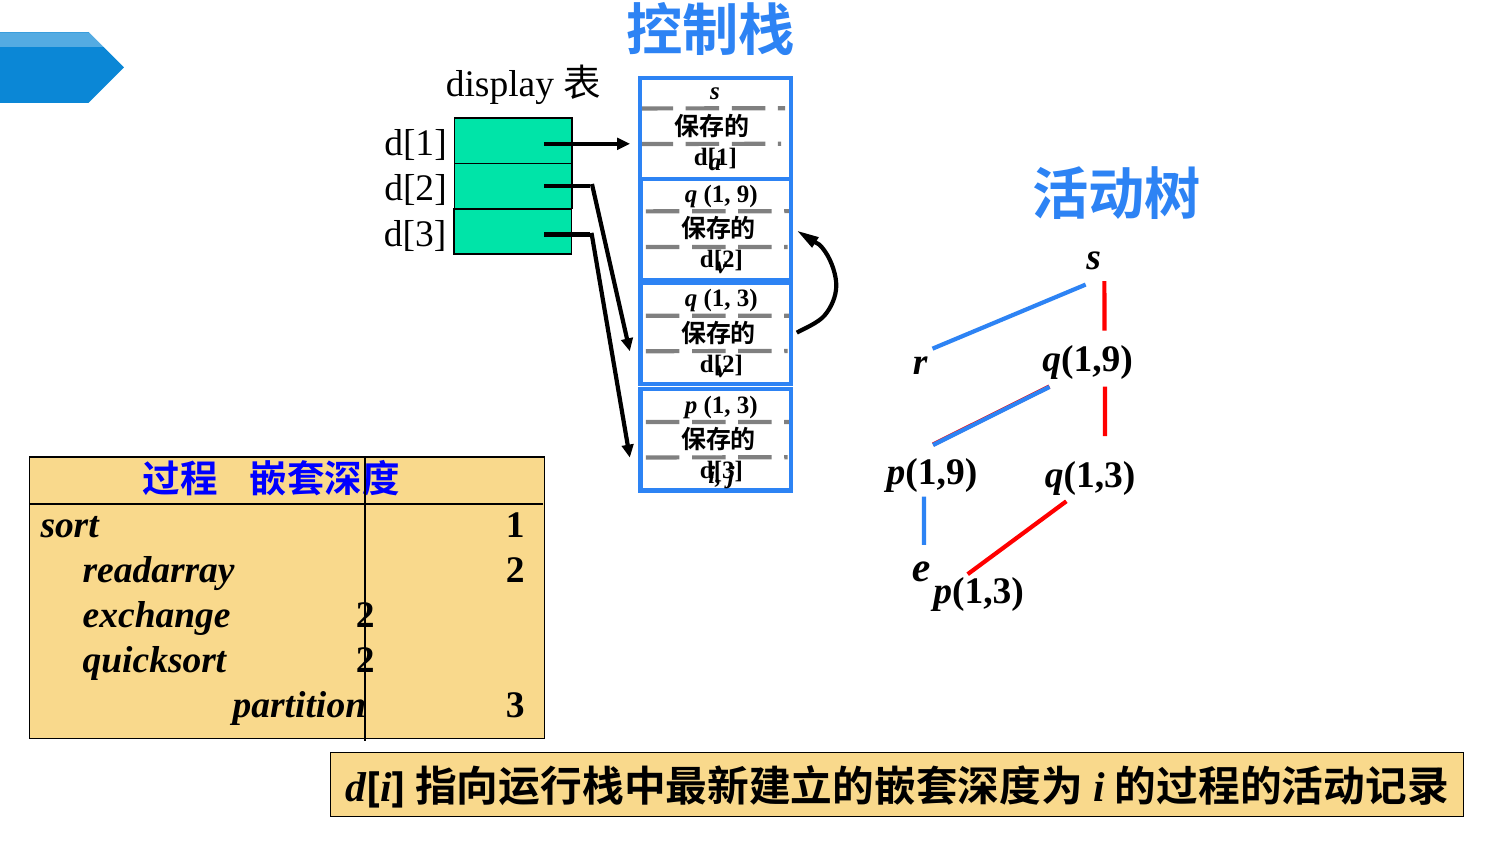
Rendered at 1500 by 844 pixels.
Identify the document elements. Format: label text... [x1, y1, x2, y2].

text_box s [1074, 232, 1241, 303]
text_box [369, 155, 573, 200]
text_box display表 [431, 51, 623, 112]
text_box q(1,9) [1030, 328, 1190, 416]
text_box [543, 232, 630, 458]
text_box d[1] [369, 110, 520, 154]
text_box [368, 200, 538, 262]
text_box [544, 183, 630, 232]
text_box e [897, 531, 942, 577]
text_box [29, 456, 545, 741]
text_box p(1,9) [875, 441, 1034, 529]
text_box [640, 279, 798, 385]
text_box q(1,3) [1033, 444, 1192, 532]
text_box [640, 175, 798, 279]
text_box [639, 72, 792, 174]
text_box r [901, 331, 982, 407]
text_box d[i]指向运行栈中最新建立的嵌套深度为i的过程的活动记录 [330, 752, 1464, 817]
text_box 活动树 [943, 152, 1289, 232]
text_box [520, 118, 573, 153]
text_box p(1,3) [922, 560, 1081, 649]
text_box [640, 386, 798, 491]
text_box [803, 232, 837, 330]
text_box 控制栈 [608, 0, 814, 67]
